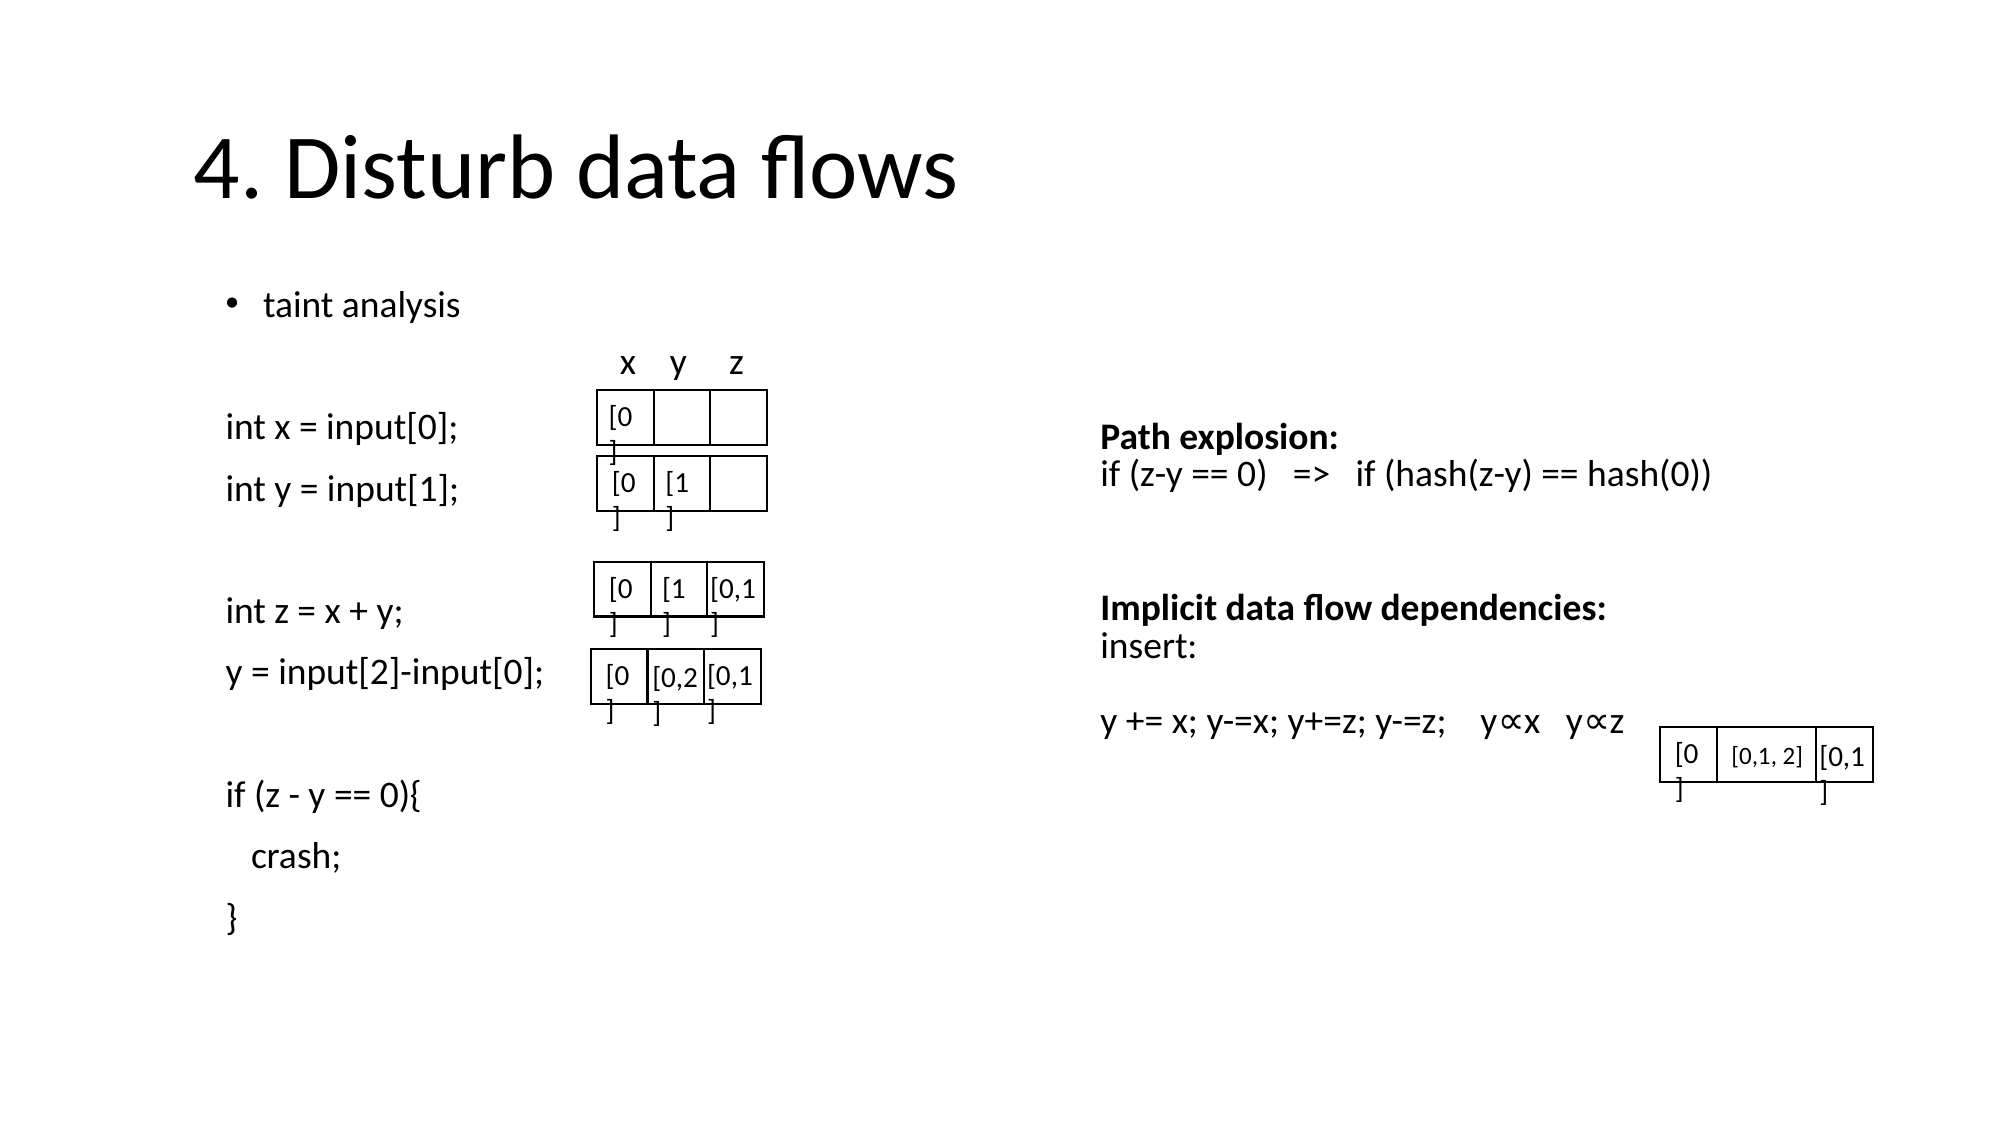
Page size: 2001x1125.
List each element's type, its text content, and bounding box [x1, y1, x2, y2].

title 4. Disturb data flows [137, 59, 1863, 278]
text_box [653, 390, 709, 446]
text_box [1717, 777, 1804, 783]
text_box [709, 389, 768, 446]
text_box [0,2] [637, 651, 715, 736]
text_box [1] [647, 561, 695, 647]
list taint analysis int x = input[0]; int y = input[1]; int z = x + y; y = input[2]-input[0]; if (z - y == 0){ crash; } [210, 277, 1014, 992]
text_box [0,1, 2] [1716, 732, 1804, 777]
text_box [0,1] [692, 649, 773, 734]
table_header Path explosion: if (z-y == 0) => if (hash(z-y) == hash(0)) [1086, 414, 1764, 516]
text_box [0,1] [695, 561, 776, 647]
text_box [0] [594, 561, 647, 647]
text_box [0] [593, 390, 651, 475]
text_box [0] [590, 649, 648, 734]
text_box [0,1] [1804, 729, 1885, 815]
text_box [1] [650, 455, 708, 541]
text_box [0] [1660, 727, 1717, 812]
text_box x y z [605, 329, 759, 390]
text_box [709, 455, 768, 512]
text_box [1716, 726, 1815, 732]
table_header Implicit data flow dependencies: insert: y += x; y-=x; y+=z; y-=z; y∝x y∝z [1086, 586, 1707, 777]
text_box [0] [597, 455, 650, 541]
